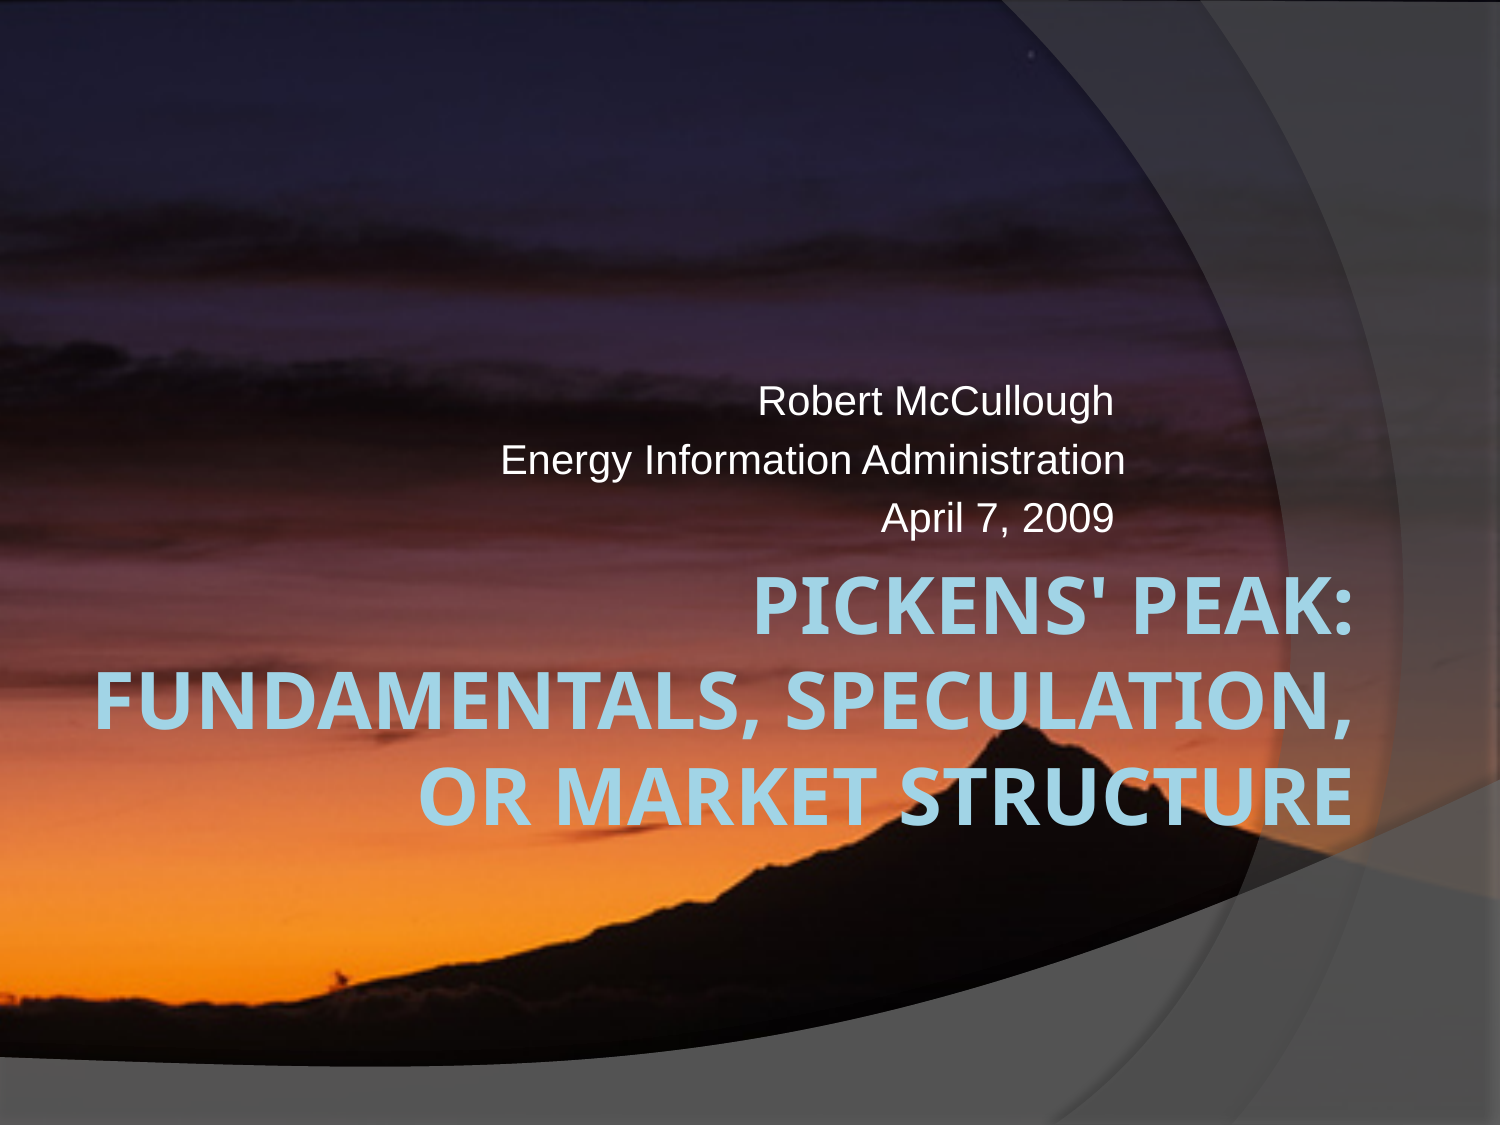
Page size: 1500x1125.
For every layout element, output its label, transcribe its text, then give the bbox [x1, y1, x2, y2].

picture [0, 0, 1286, 1066]
subtitle Robert McCullough Energy Information Administration April 7, 2009 [71, 253, 1134, 541]
title Pickens' Peak: Fundamentals, Speculation, or Market Structure [70, 547, 1363, 925]
